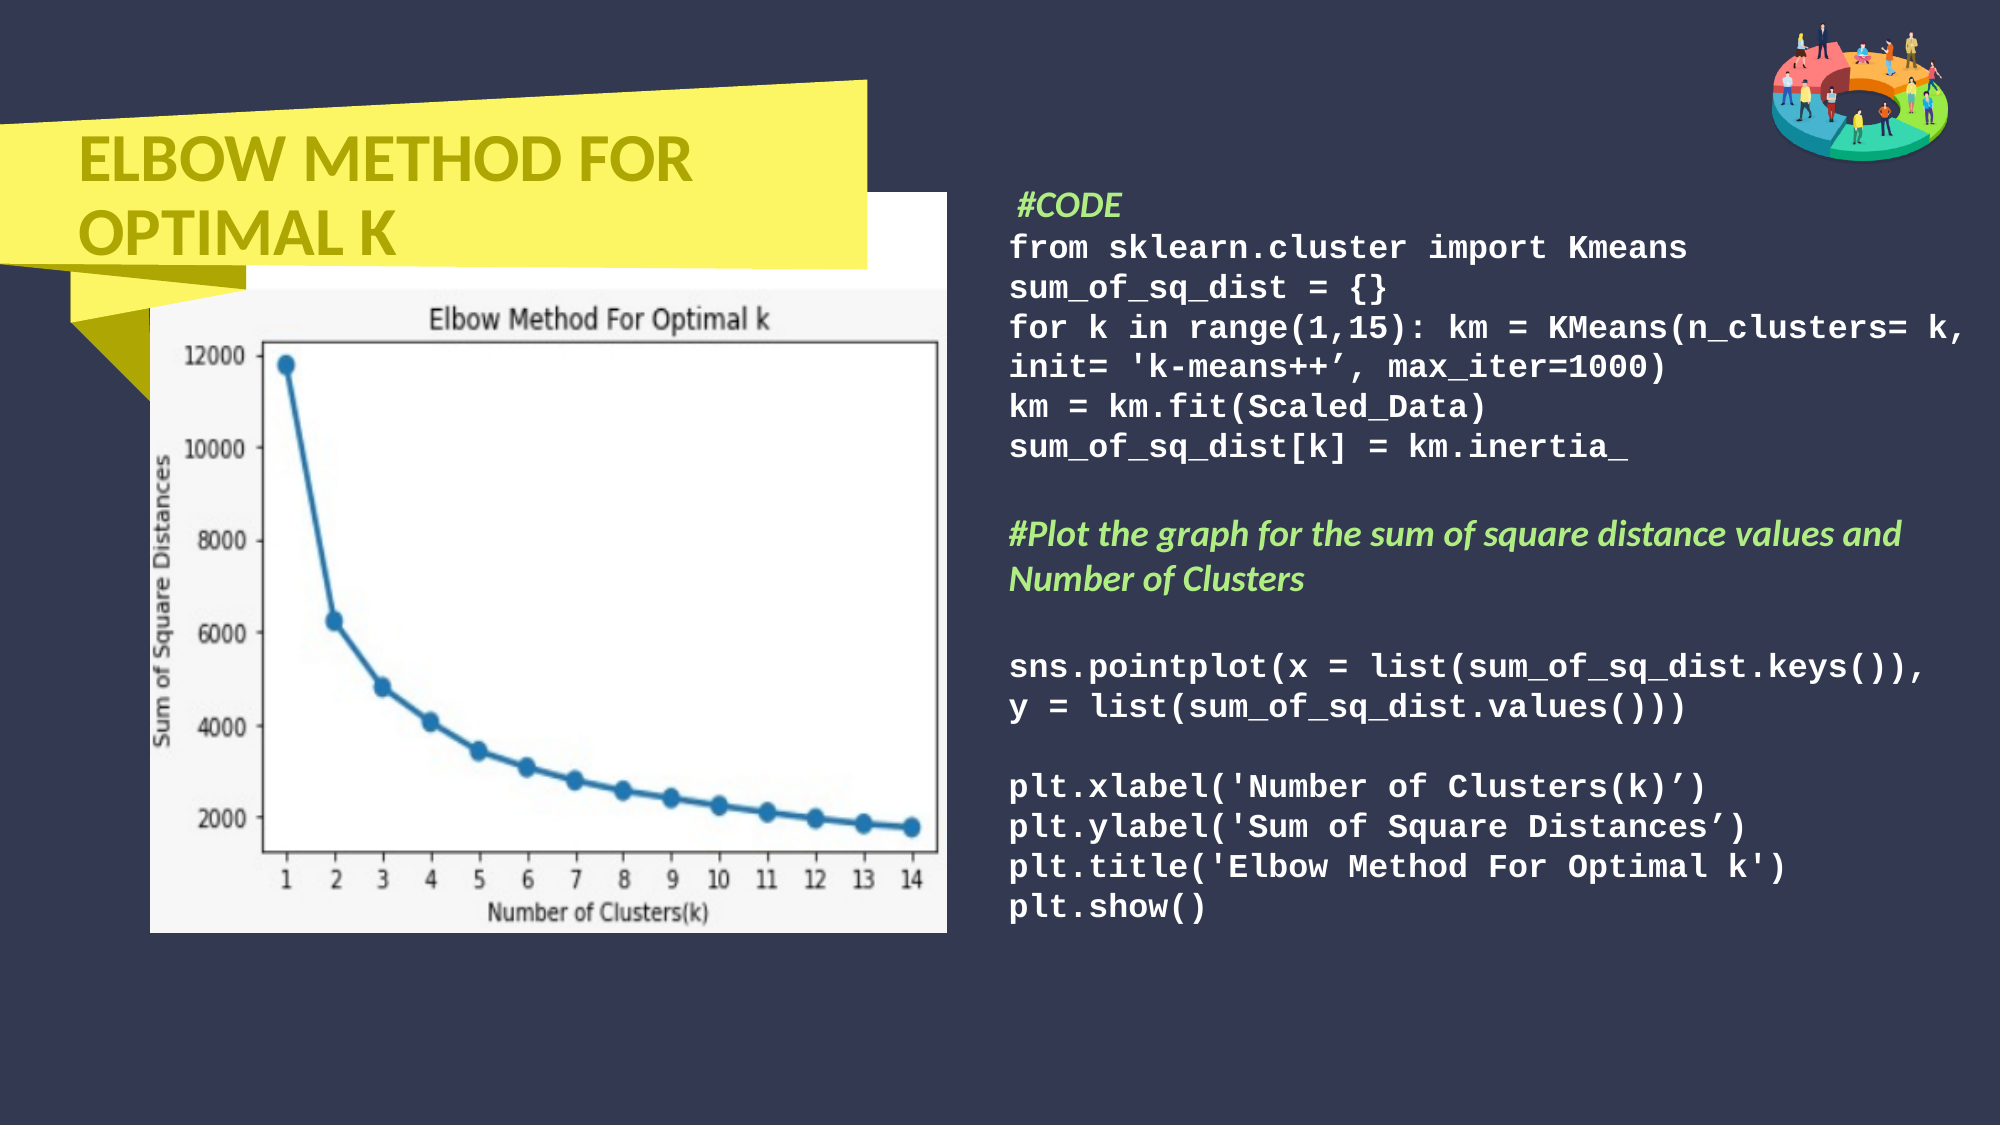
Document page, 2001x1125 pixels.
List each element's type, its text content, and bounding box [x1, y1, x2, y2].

picture [149, 192, 947, 933]
title ELBOW METHOD FOR OPTIMAL K [868, 107, 1175, 285]
picture [1772, 23, 1948, 164]
text_box [71, 323, 149, 401]
text_box #CODE from sklearn.cluster import Kmeans sum_of_sq_dist = {} for k in range(1,15): km = KMeans(n_clusters= k, init= 'k-means++’, max_iter=1000) km = km.fit(Scaled_Data) sum_of_sq_dist[k] = km.inertia_ #Plot the graph for the sum of square distance values and Number of Clusters sns.pointplot(x = list(sum_of_sq_dist.keys()), y = list(sum_of_sq_dist.values())) plt.xlabel('Number of Clusters(k)’) plt.ylabel('Sum of Square Distances’) plt.title('Elbow Method For Optimal k') plt.show() [993, 172, 2000, 932]
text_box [0, 79, 868, 323]
